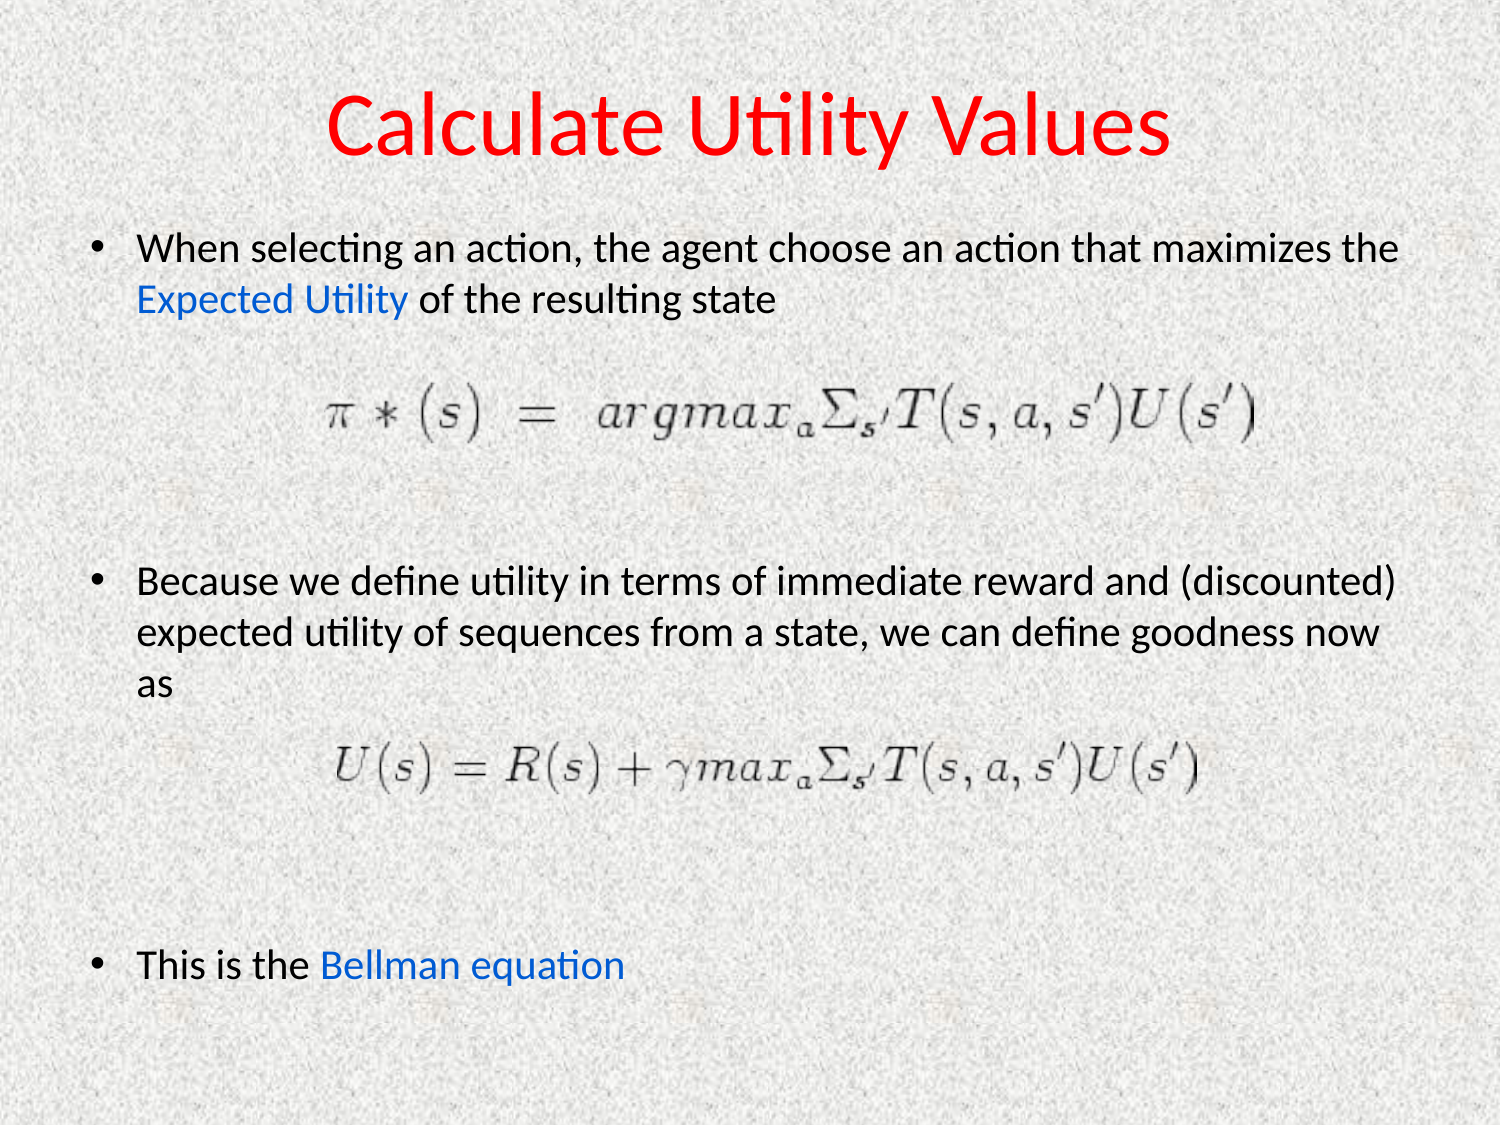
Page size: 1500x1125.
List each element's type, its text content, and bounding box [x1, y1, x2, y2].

title Calculate Utility Values [75, 24, 1425, 212]
list When selecting an action, the agent choose an action that maximizes the Expected Utility of the resulting state Because we define utility in terms of immediate reward and (discounted) expected utility of sequences from a state, we can define goodness now as This is the Bellman equation [75, 212, 1425, 1005]
picture [0, 0, 1500, 1125]
